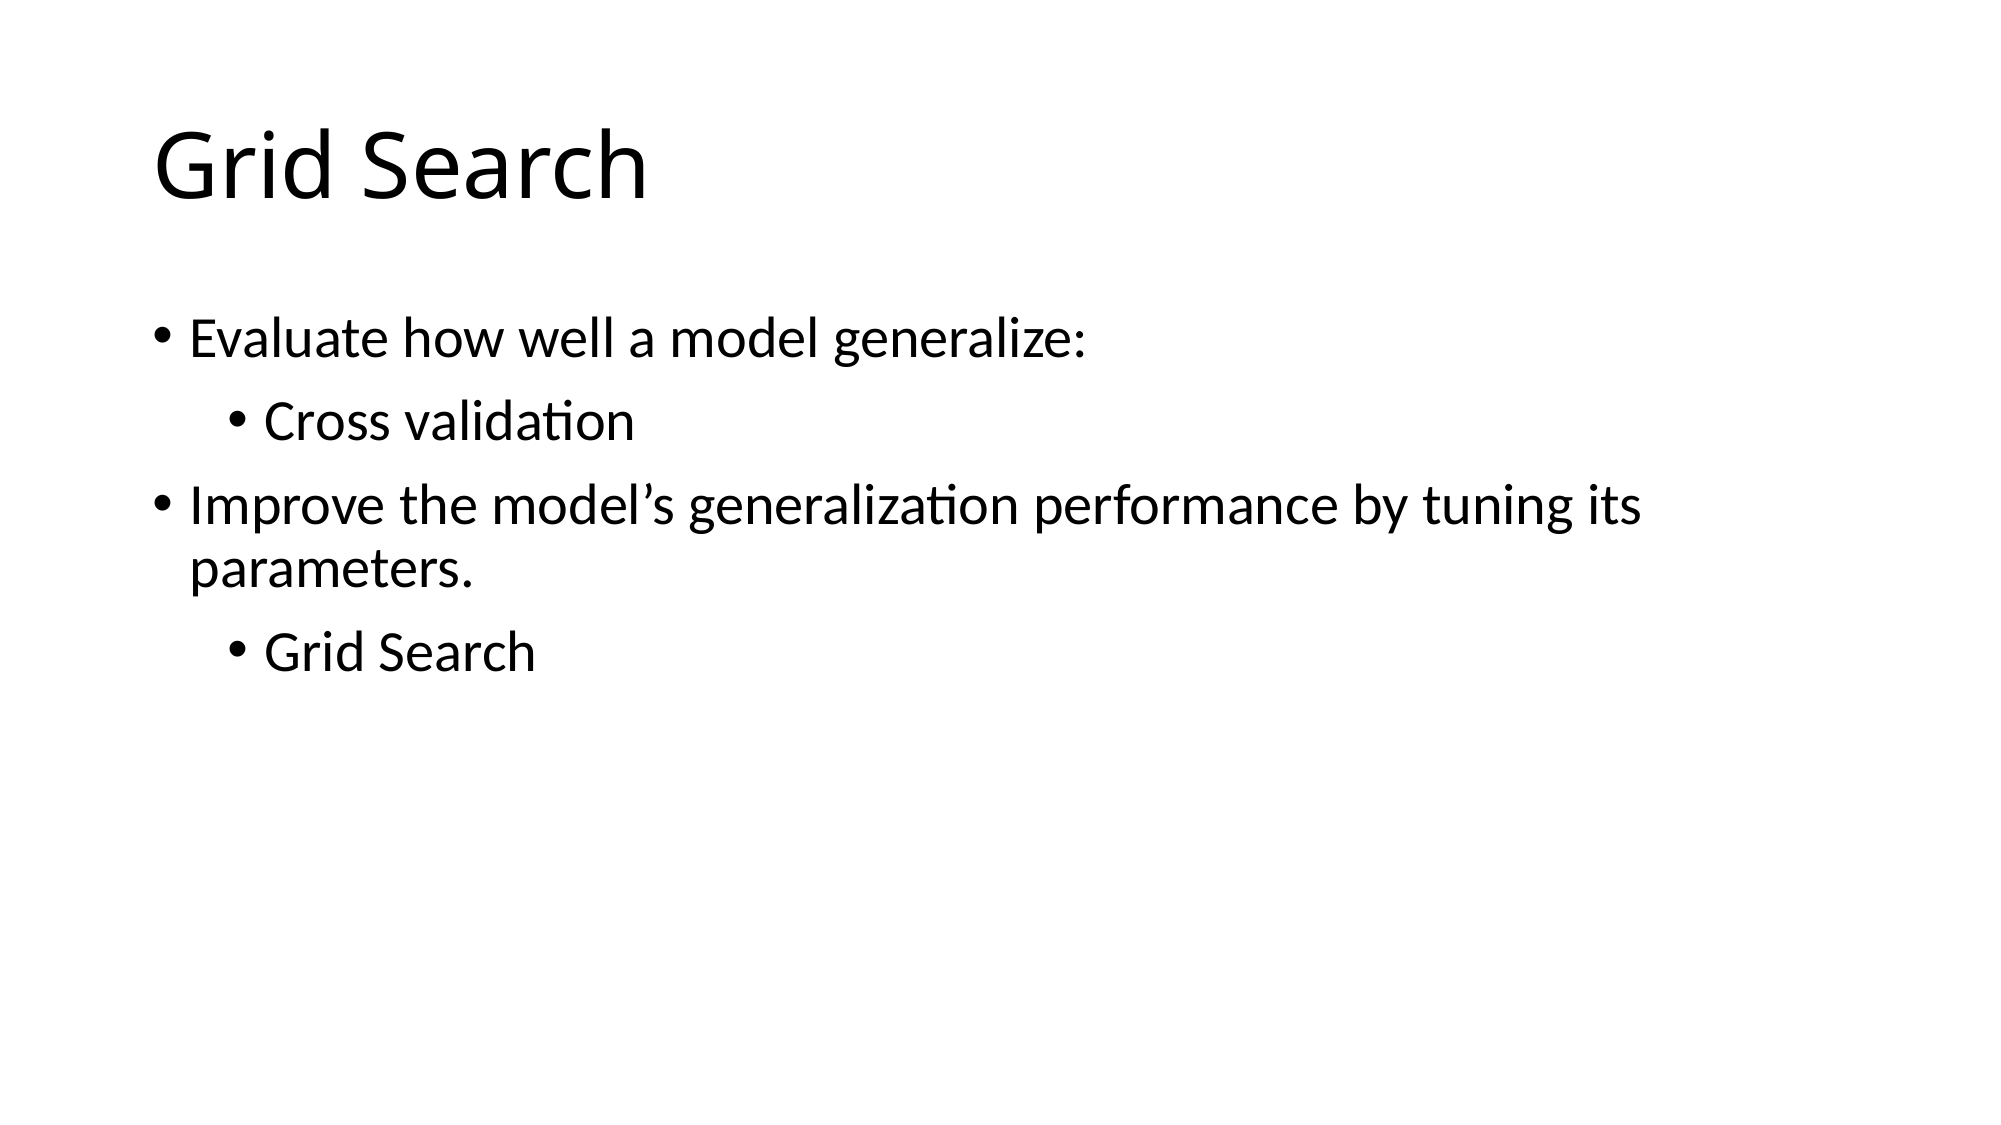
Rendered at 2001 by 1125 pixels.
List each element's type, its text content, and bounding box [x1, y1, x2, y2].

title Grid Search [137, 59, 1863, 278]
list Evaluate how well a model generalize: Cross validation Improve the model’s generalization performance by tuning its parameters. Grid Search [137, 299, 1863, 1014]
